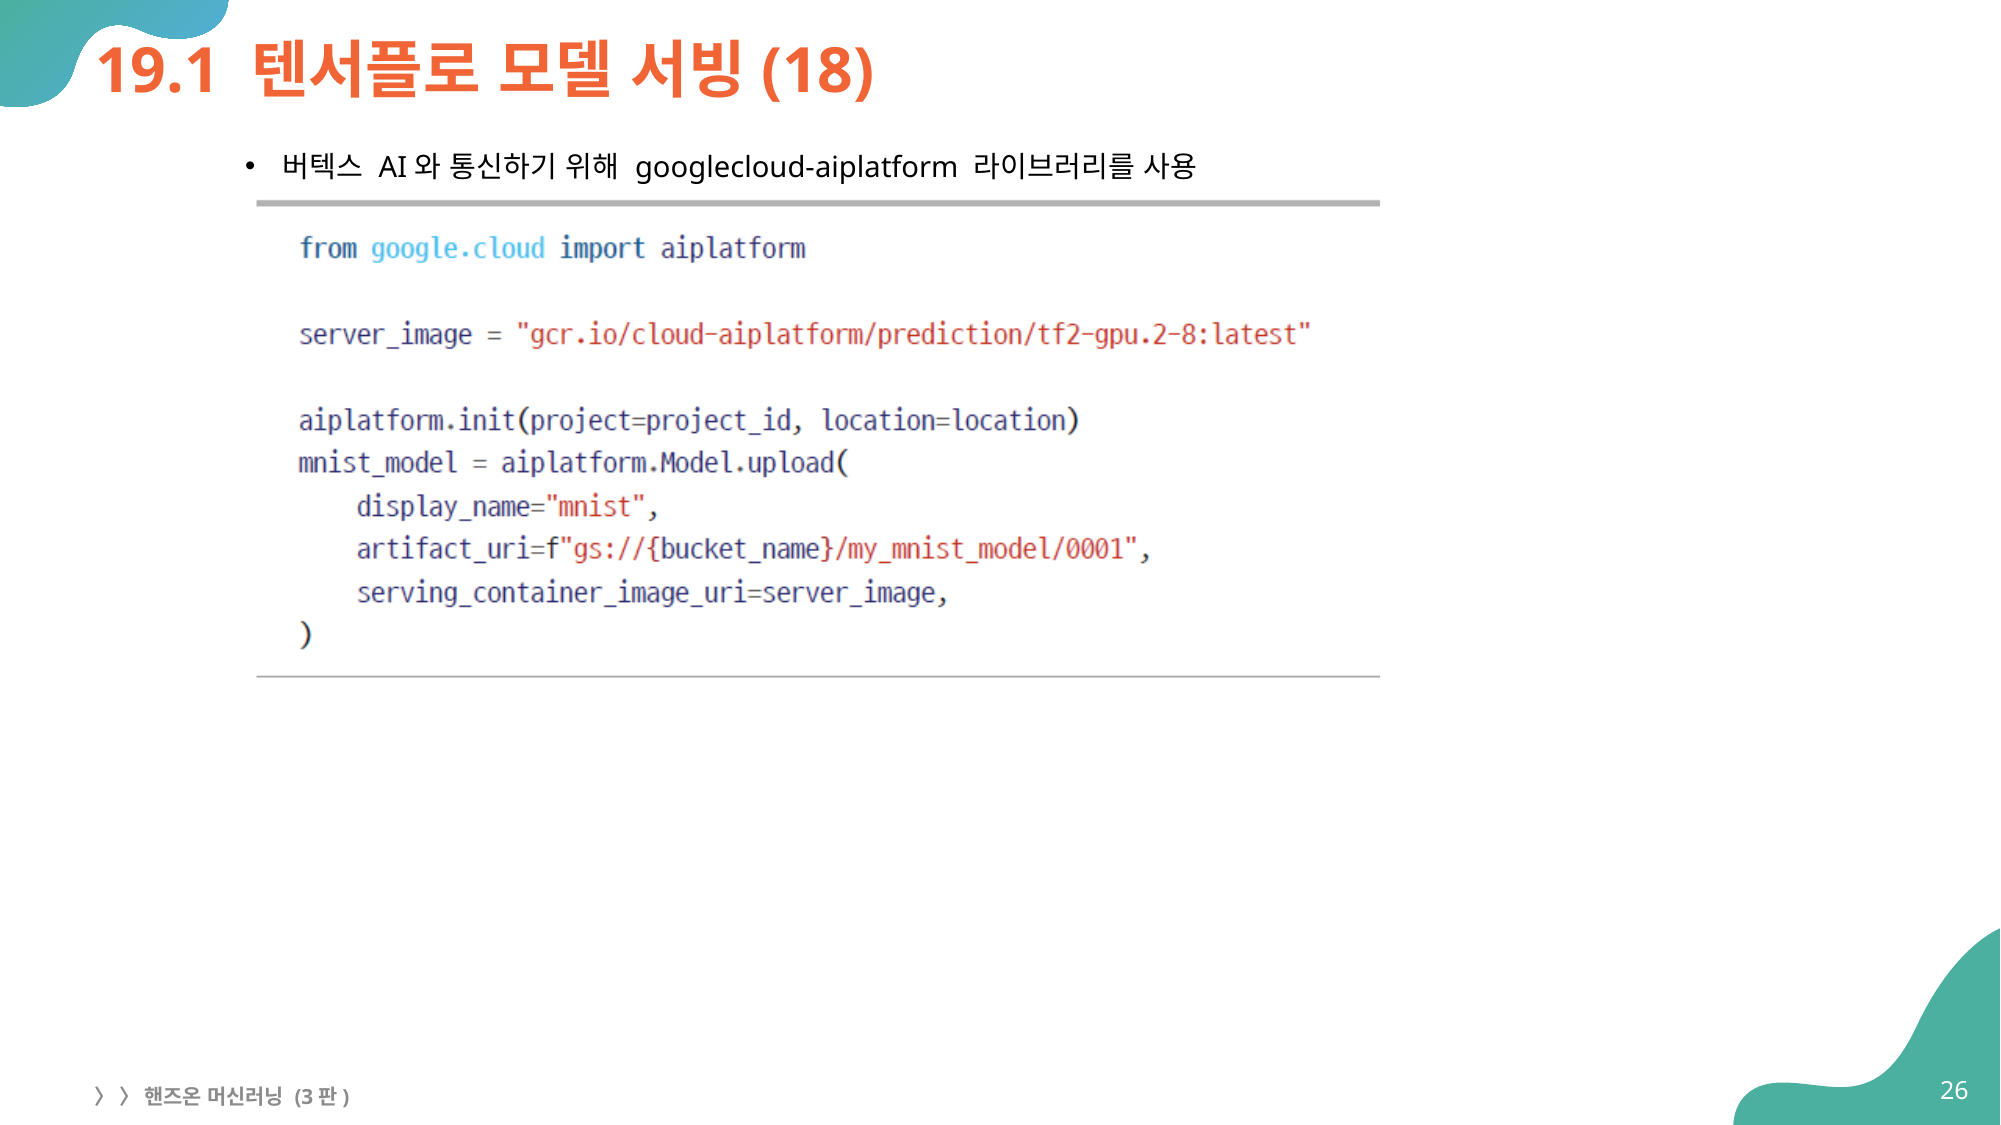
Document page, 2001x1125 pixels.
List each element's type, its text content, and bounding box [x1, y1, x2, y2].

slide_number 26 [1917, 1061, 1984, 1122]
picture [249, 191, 1380, 684]
list 버텍스 AI와 통신하기 위해 googlecloud-aiplatform 라이브러리를 사용 [79, 133, 1892, 1035]
footer 〉 〉 핸즈온 머신러닝 (3판) [79, 1078, 755, 1114]
title 19.1 텐서플로 모델 서빙(18) [79, 17, 1931, 128]
